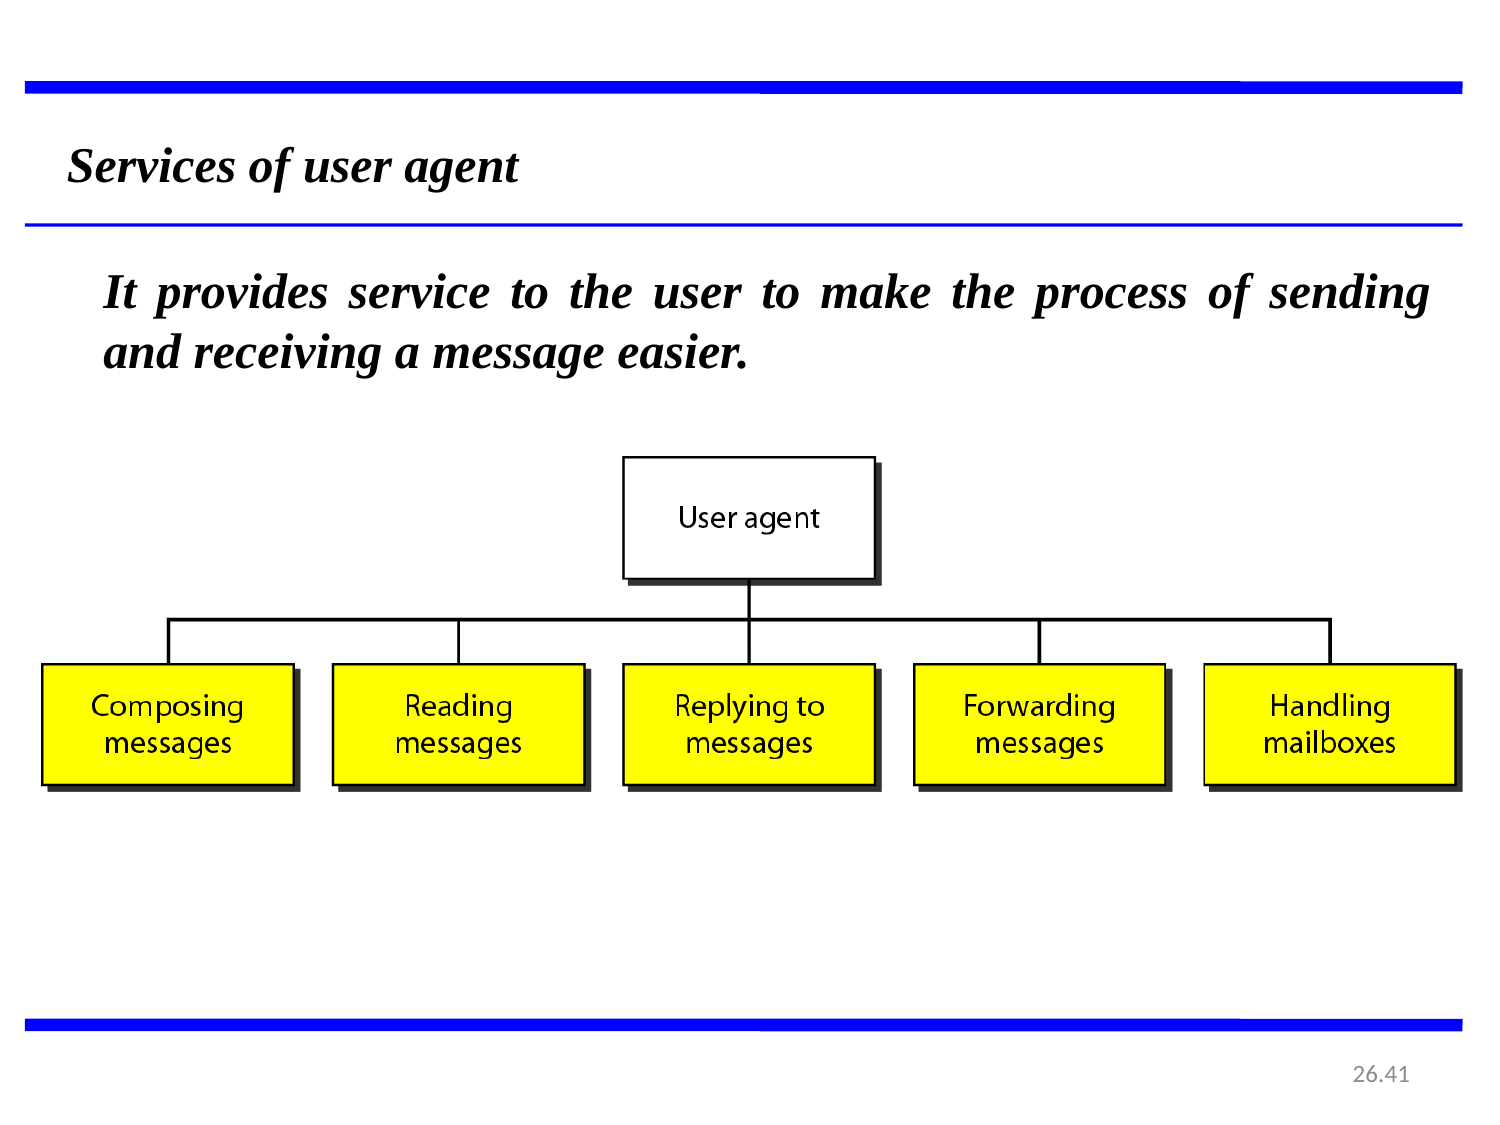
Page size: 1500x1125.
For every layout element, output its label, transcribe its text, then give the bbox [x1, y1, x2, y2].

picture [41, 455, 1464, 792]
slide_number 26.41 [1074, 1042, 1425, 1103]
text_box It provides service to the user to make the process of sending and receiving a message easier. [88, 251, 1447, 386]
text_box Services of user agent [52, 124, 534, 200]
